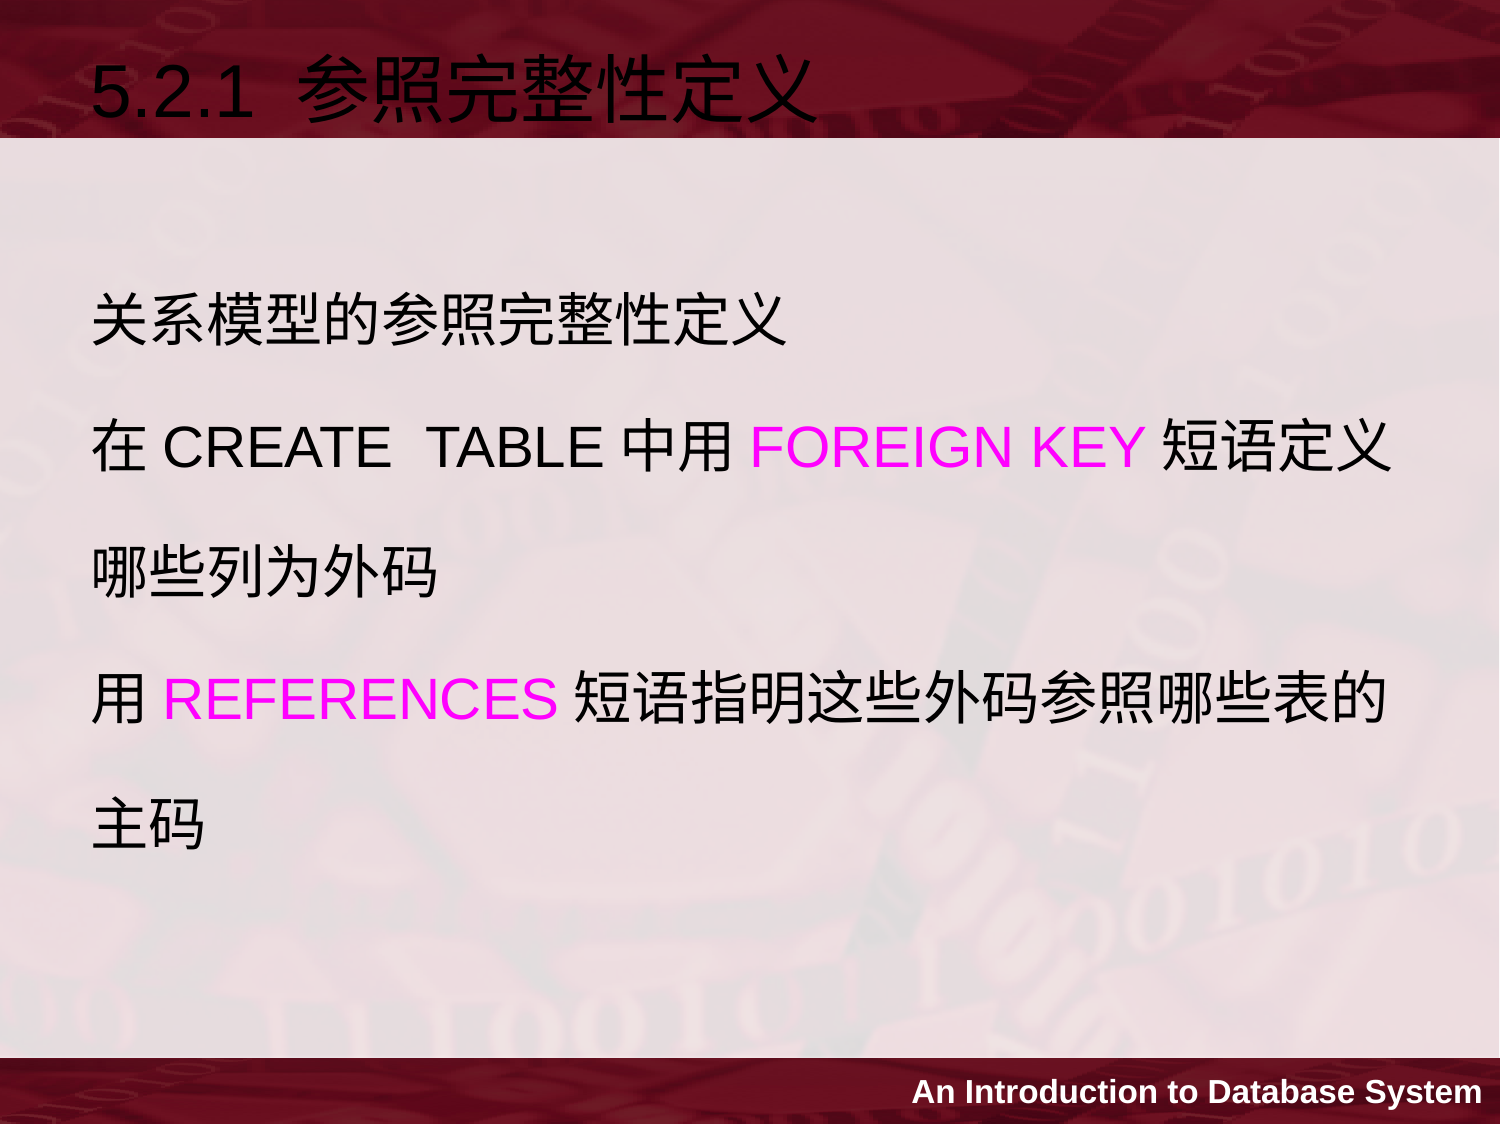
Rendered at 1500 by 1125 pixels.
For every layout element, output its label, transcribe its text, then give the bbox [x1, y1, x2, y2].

list 关系模型的参照完整性定义 在CREATE TABLE中用FOREIGN KEY短语定义哪些列为外码 用REFERENCES短语指明这些外码参照哪些表的主码 [75, 219, 1425, 1017]
text_box [856, 1046, 1447, 1100]
title 5.2.1 参照完整性定义 [75, 0, 1425, 181]
picture [0, 0, 1500, 1124]
